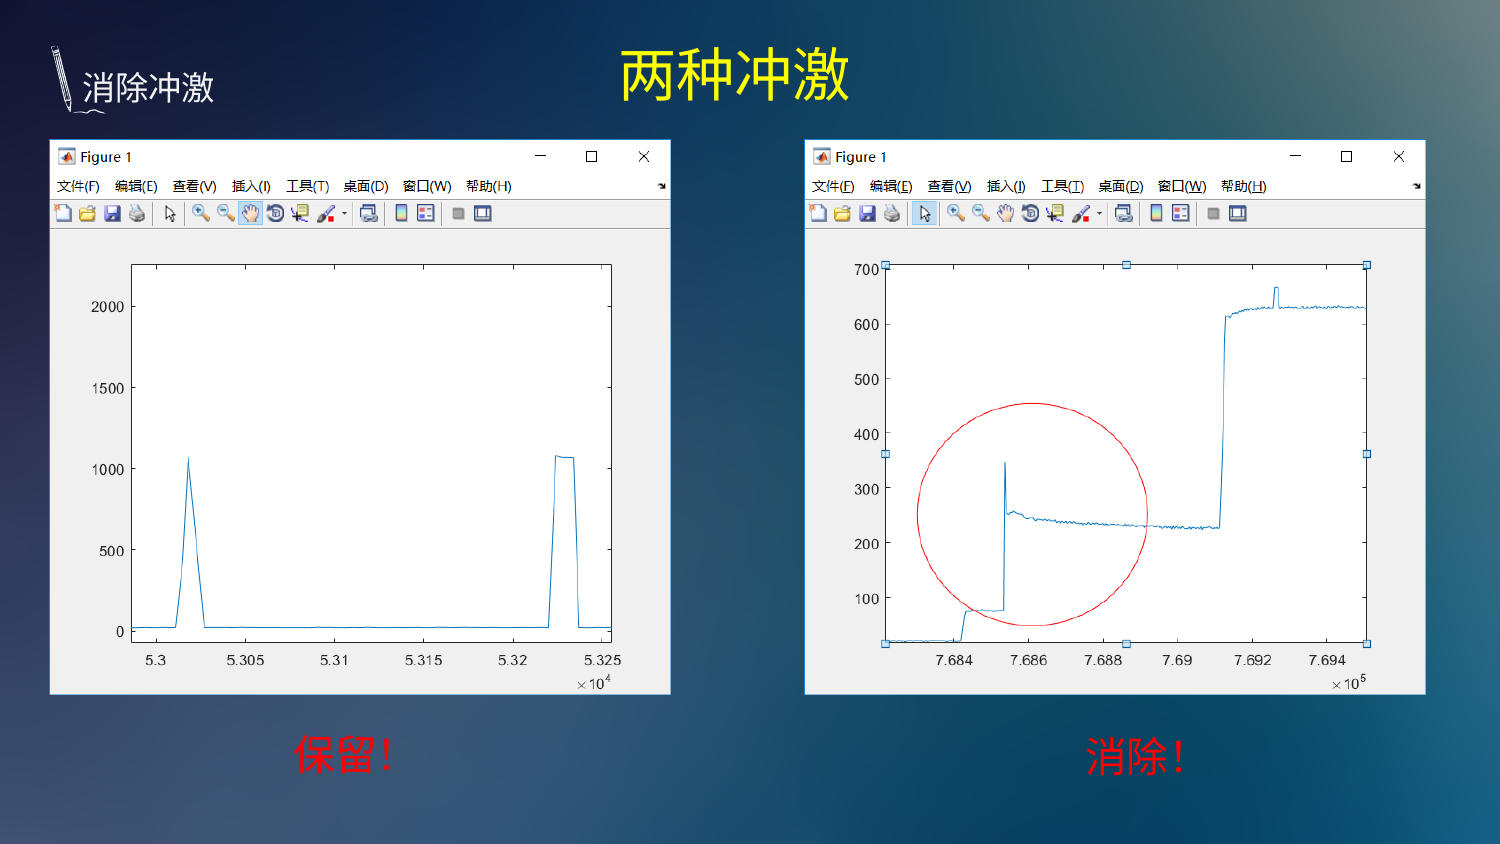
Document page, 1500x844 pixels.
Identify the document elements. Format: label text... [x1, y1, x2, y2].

text_box 消除！ [1070, 723, 1233, 789]
text_box 两种冲激 [603, 30, 960, 116]
picture [0, 0, 1500, 844]
text_box 消除冲激 [67, 59, 448, 115]
text_box 保留！ [278, 720, 441, 786]
